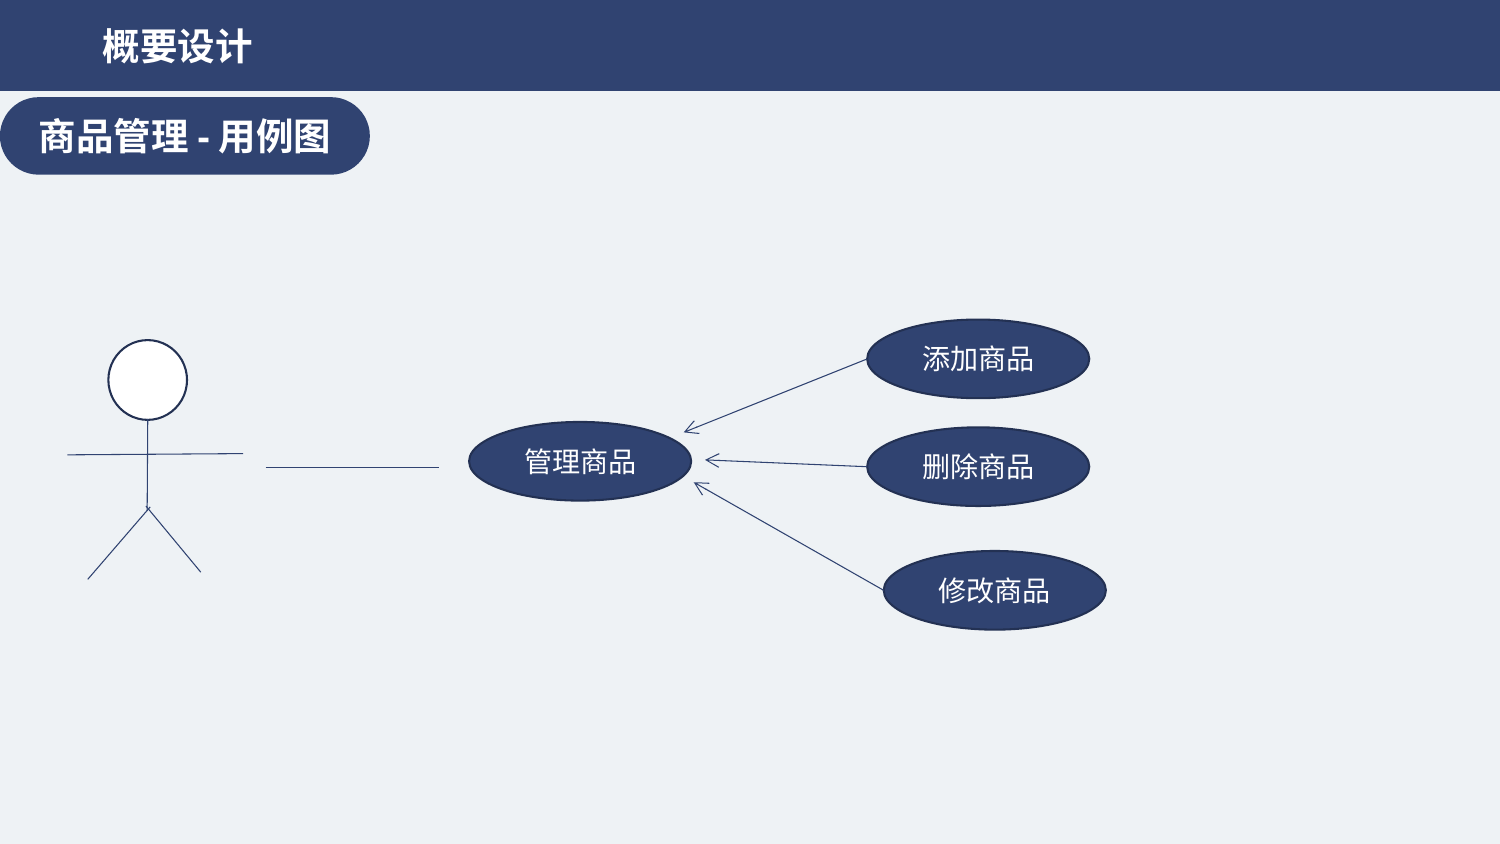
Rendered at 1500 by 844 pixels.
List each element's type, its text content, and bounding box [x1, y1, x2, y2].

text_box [87, 506, 151, 580]
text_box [704, 459, 868, 467]
text_box 概要设计 [87, 15, 268, 75]
text_box 修改商品 [882, 549, 1107, 631]
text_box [693, 482, 884, 591]
text_box 删除商品 [866, 426, 1091, 508]
text_box 商品管理-用例图 [0, 96, 371, 176]
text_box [145, 505, 201, 573]
text_box [107, 339, 189, 421]
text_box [683, 358, 868, 433]
text_box 添加商品 [866, 318, 1091, 400]
text_box 管理商品 [468, 420, 693, 502]
